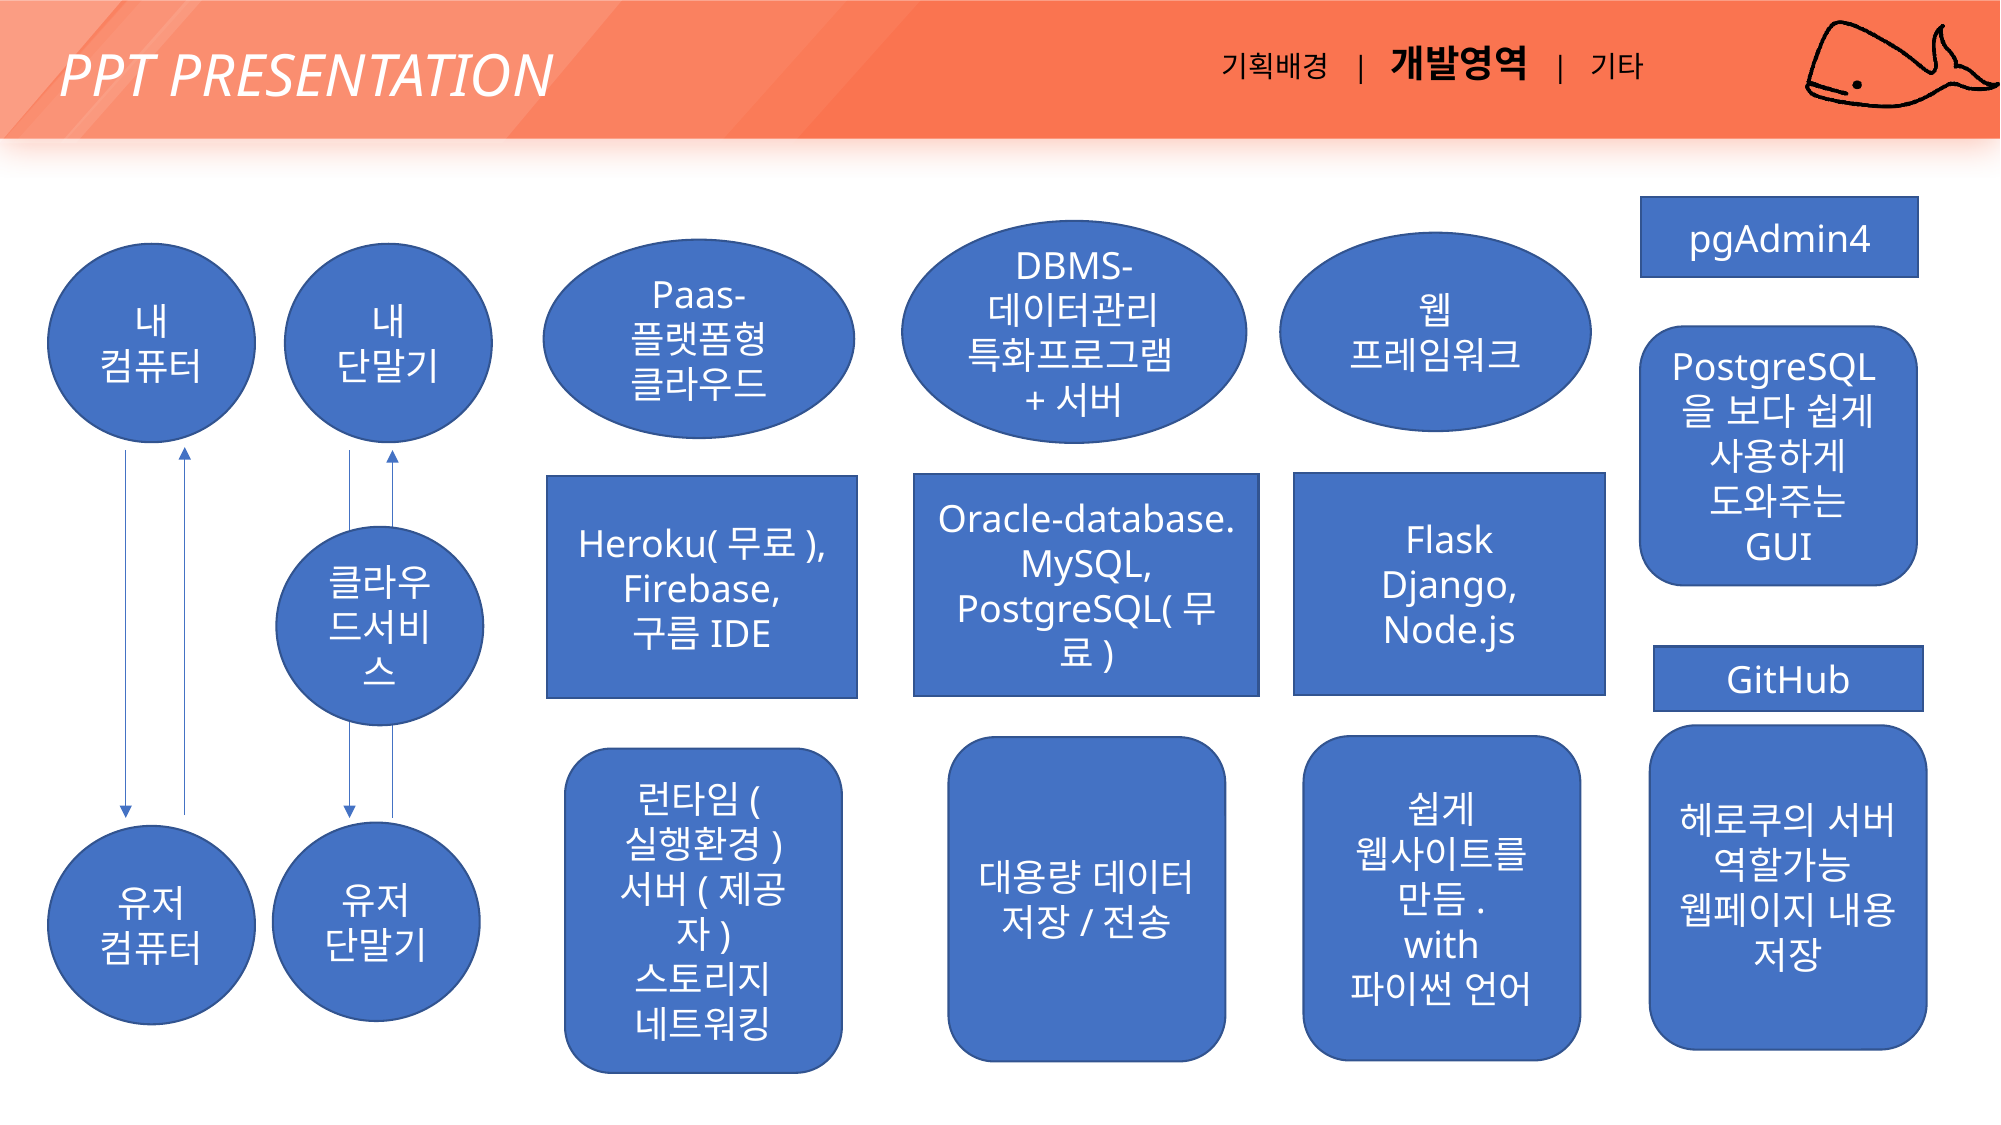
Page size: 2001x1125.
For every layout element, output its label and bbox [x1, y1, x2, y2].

text_box [0, 0, 2000, 145]
text_box [47, 197, 1927, 1073]
